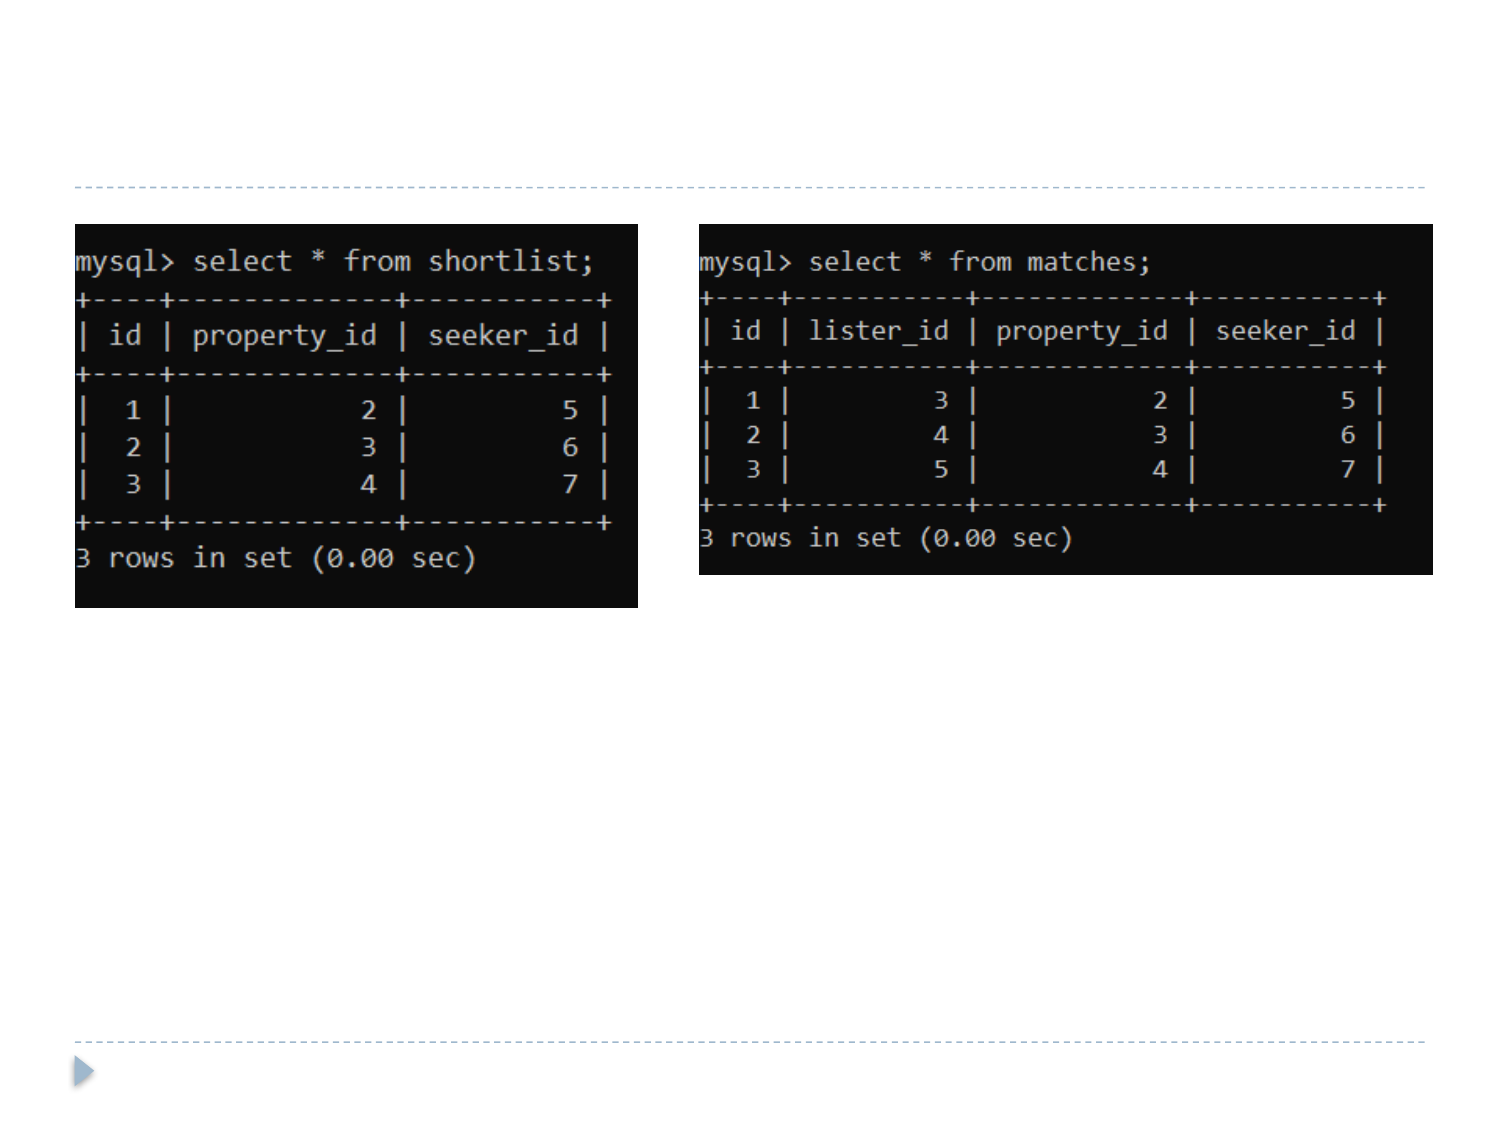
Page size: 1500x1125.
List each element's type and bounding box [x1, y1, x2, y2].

list [74, 224, 638, 609]
picture [699, 224, 1434, 576]
